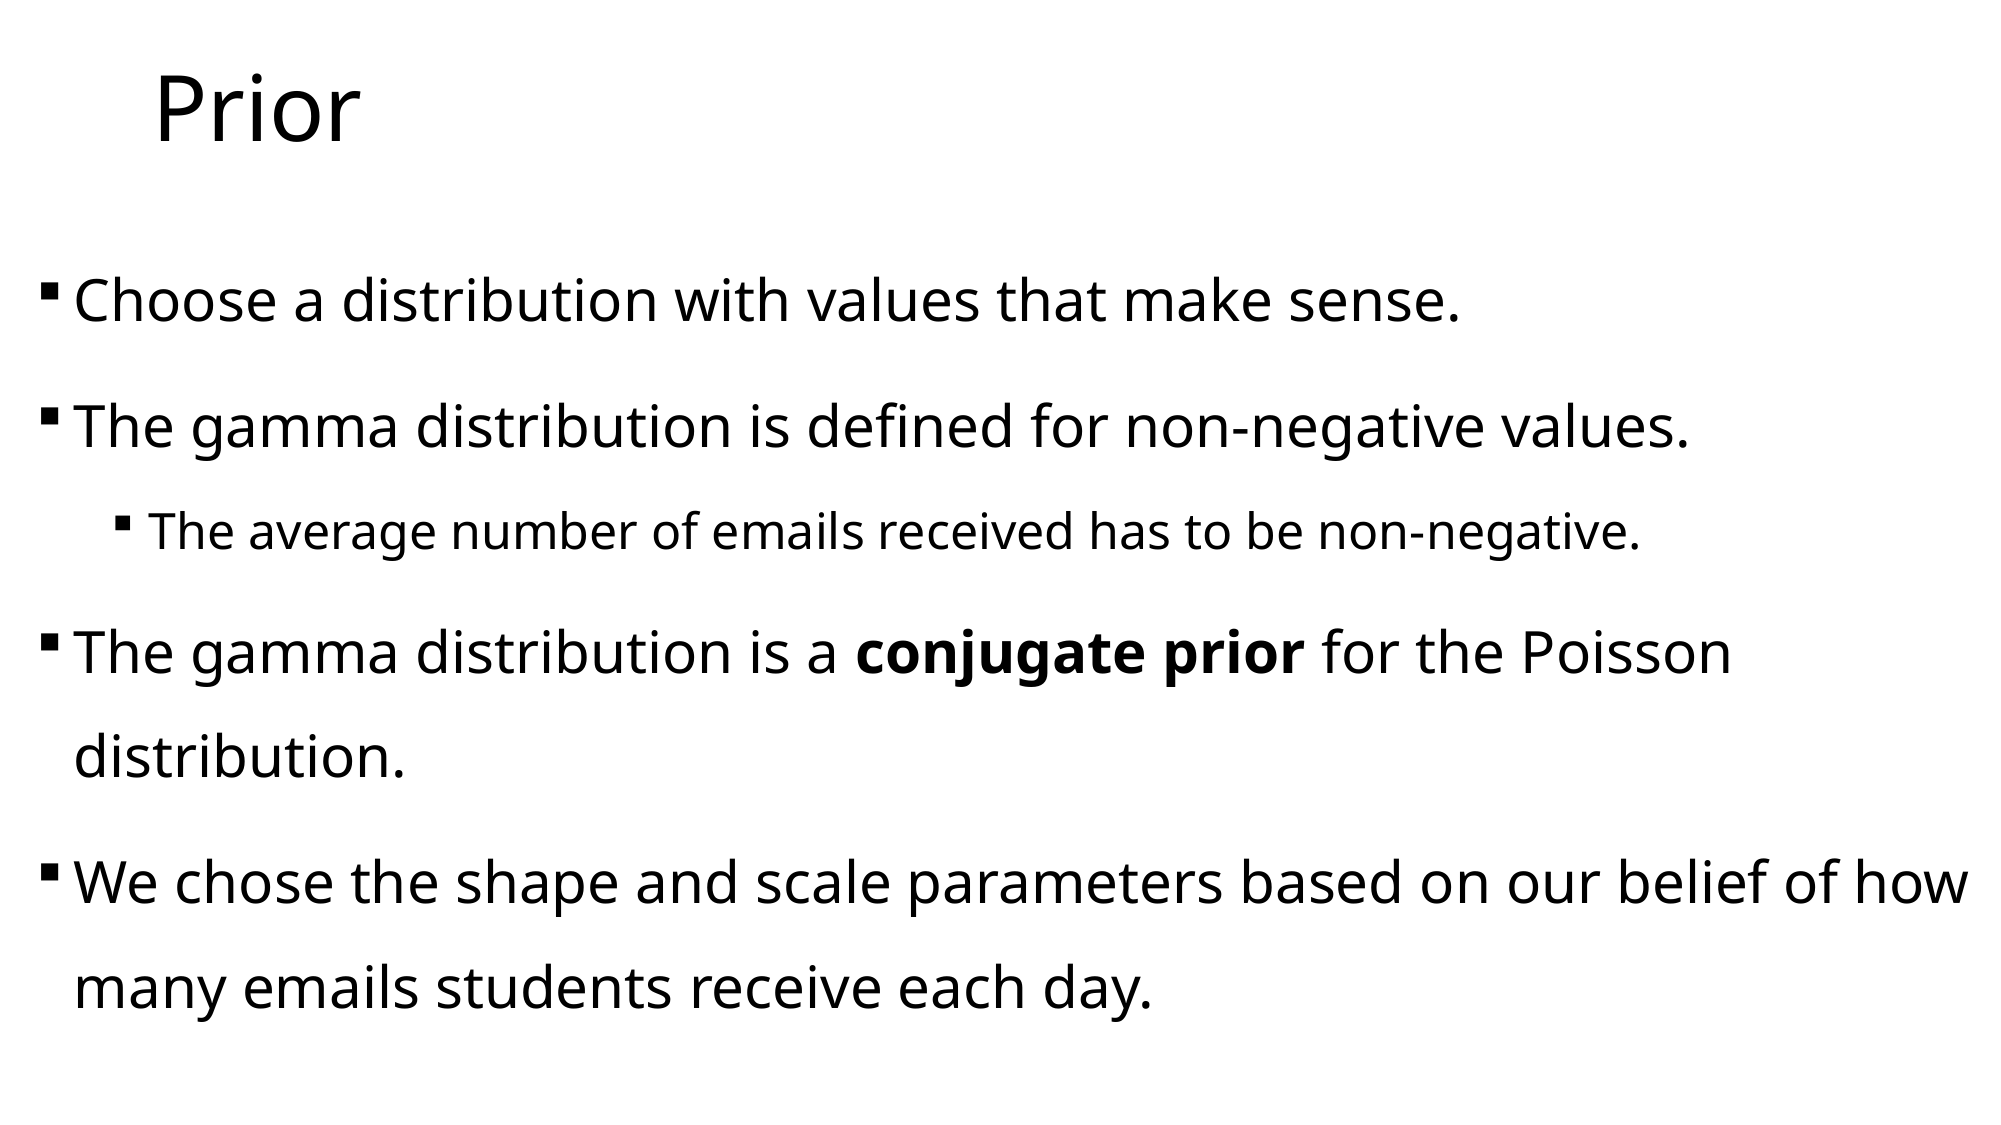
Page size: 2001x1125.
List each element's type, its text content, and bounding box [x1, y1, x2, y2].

title Prior [137, 3, 1863, 220]
text_box [75, 349, 1861, 1125]
list Choose a distribution with values that make sense. The gamma distribution is defined for non-negative values. The average number of emails received has to be non-negative. The gamma distribution is a conjugate prior for the Poisson distribution. We chose the shape and scale parameters based on our belief of how many emails students receive each day. [21, 220, 2000, 1104]
